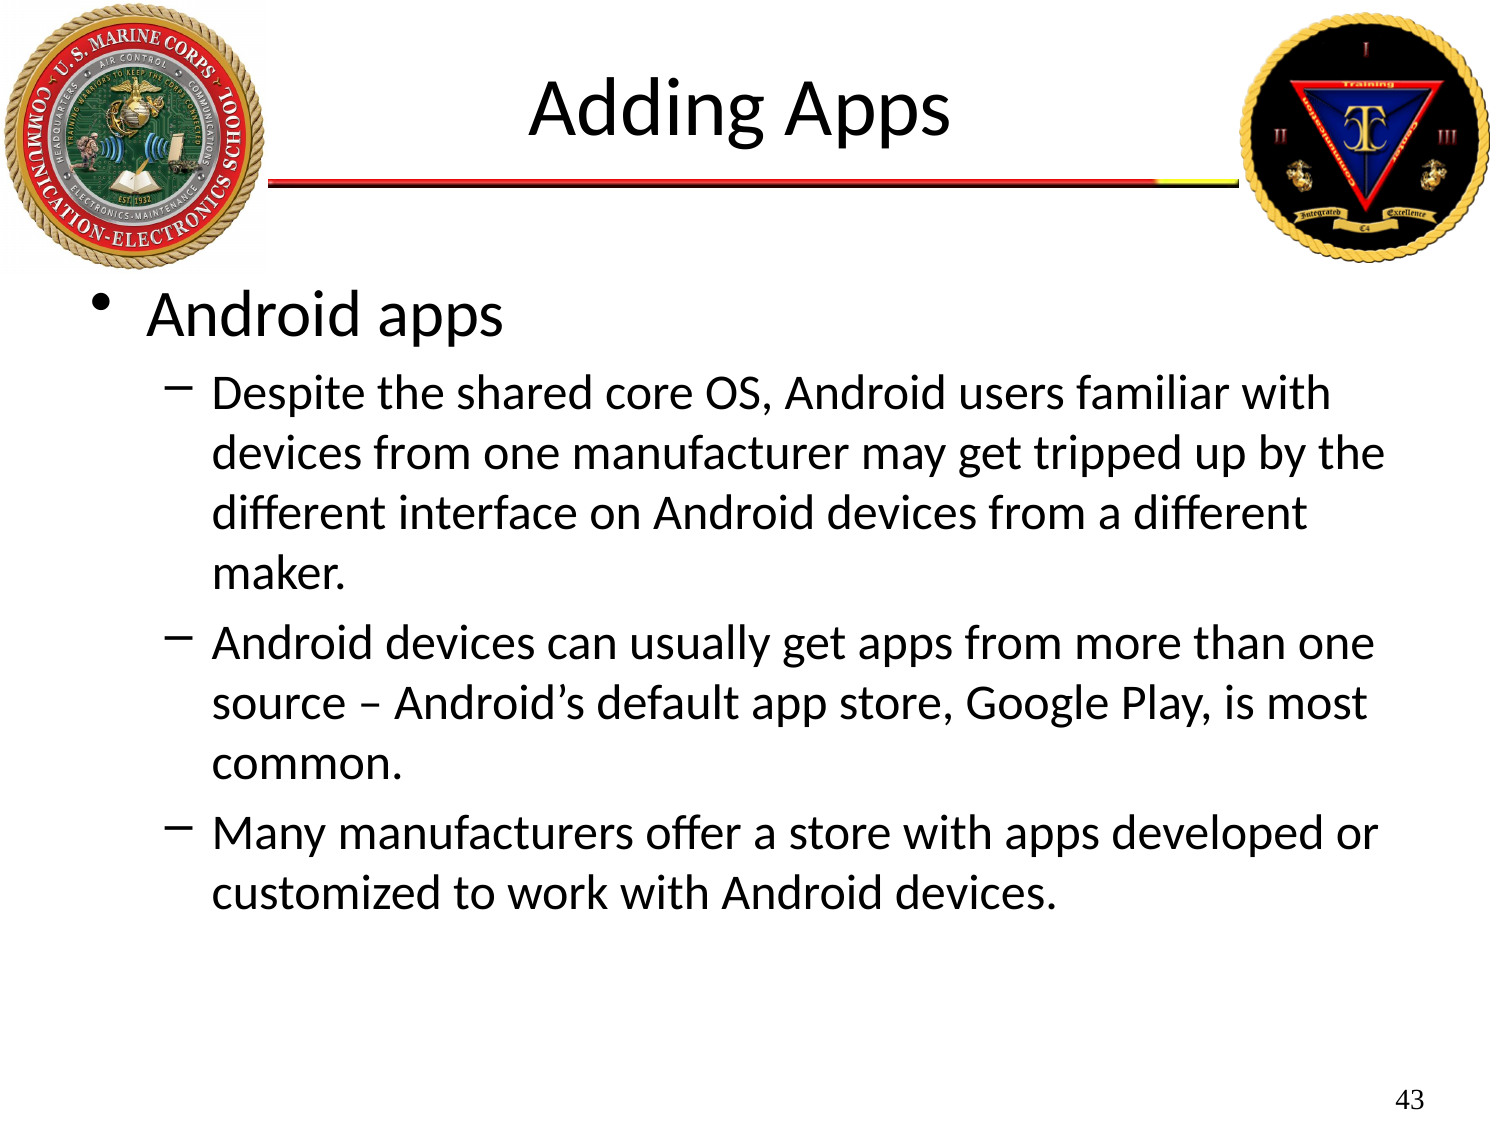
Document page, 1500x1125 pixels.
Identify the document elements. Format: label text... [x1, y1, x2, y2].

list Android apps Despite the shared core OS, Android users familiar with devices from one manufacturer may get tripped up by the different interface on Android devices from a different maker. Android devices can usually get apps from more than one source – Android’s default app store, Google Play, is most common. Many manufacturers offer a store with apps developed or customized to work with Android devices. [75, 262, 1425, 1005]
title Adding Apps [75, 45, 1425, 233]
picture [1239, 12, 1490, 263]
picture [0, 0, 268, 274]
